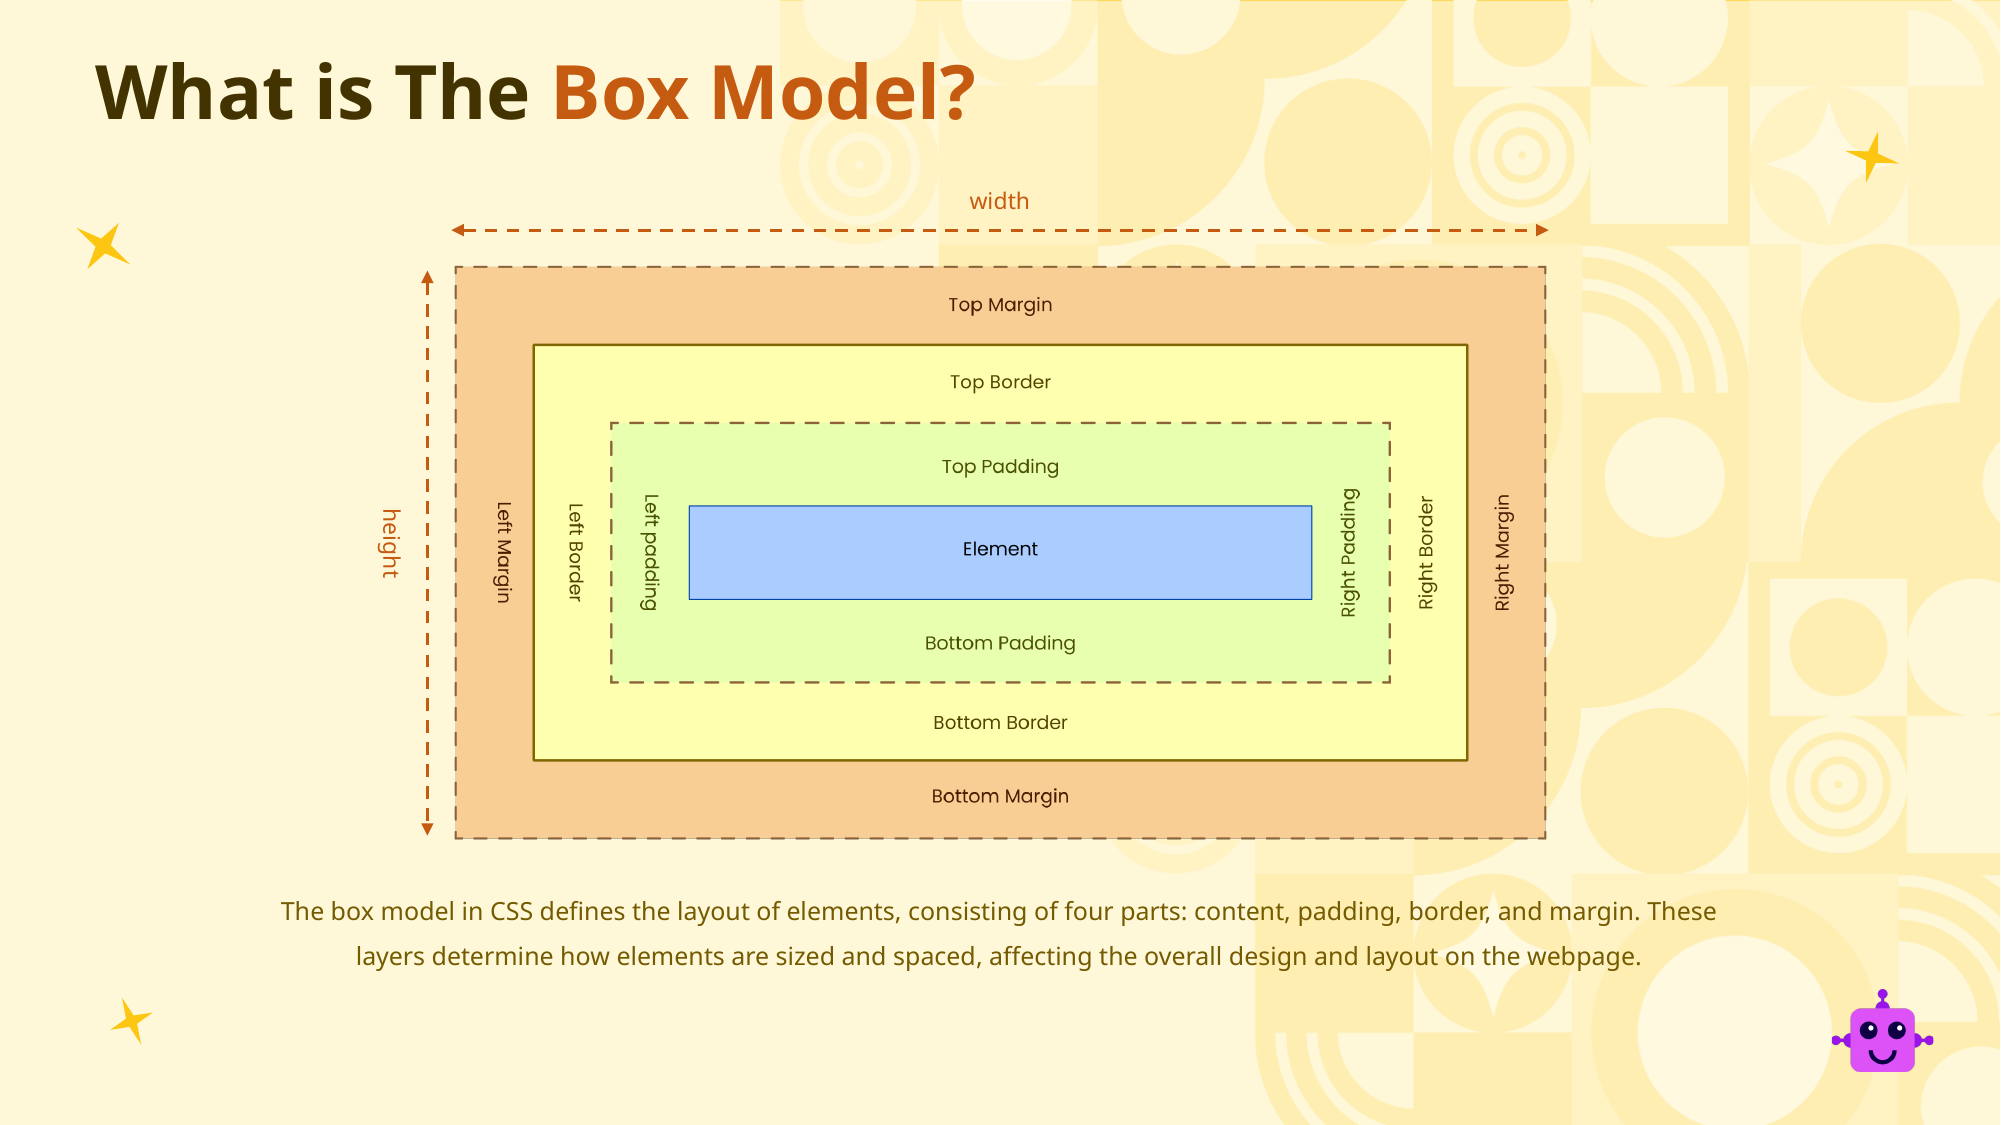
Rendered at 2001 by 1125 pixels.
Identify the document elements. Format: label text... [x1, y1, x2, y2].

text_box The box model in CSS defines the layout of elements, consisting of four parts: content, padding, border, and margin. These layers determine how elements are sized and spaced, affecting the overall design and layout on the webpage. [262, 873, 1738, 979]
text_box height [371, 434, 406, 653]
text_box width [891, 165, 1109, 216]
title What is The Box Model? [80, 0, 1581, 143]
text_box [75, 222, 131, 270]
text_box [1844, 130, 1900, 184]
text_box [109, 997, 154, 1046]
picture [0, 0, 2001, 1125]
